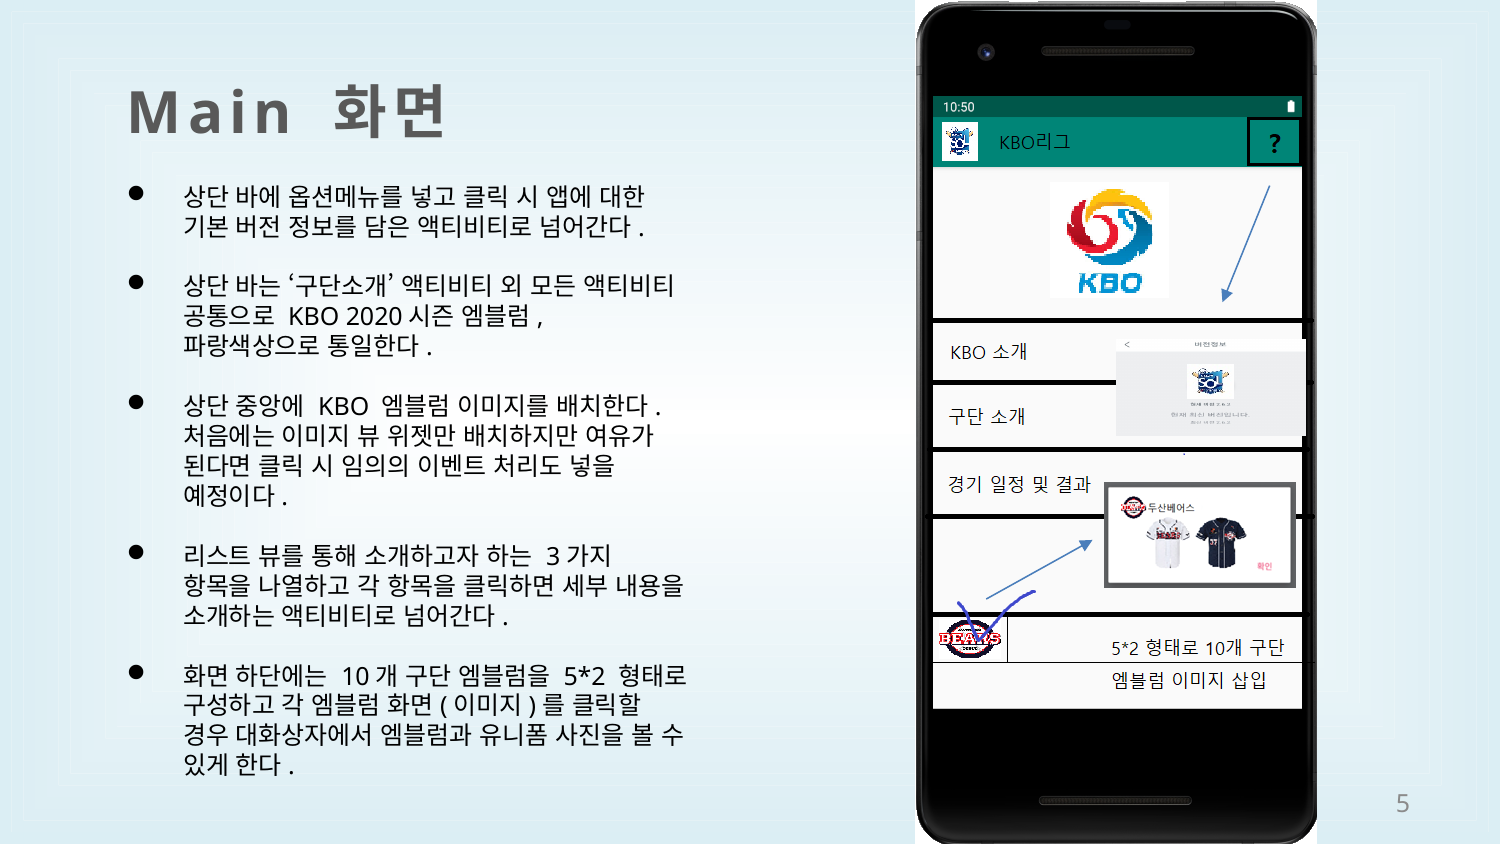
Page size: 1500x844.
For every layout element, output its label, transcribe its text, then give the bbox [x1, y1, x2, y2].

slide_number 5 [1322, 782, 1425, 827]
text_box 상단 바에 옵션메뉴를 넣고 클릭 시 앱에 대한 기본 버전 정보를 담은 액티비티로 넘어간다. 상단 바는 ‘구단소개’ 액티비티 외 모든 액티비티 공통으로 KBO 2020시즌 엠블럼, 파랑색상으로 통일한다. 상단 중앙에 KBO 엠블럼 이미지를 배치한다. 처음에는 이미지 뷰 위젯만 배치하지만 여유가 된다면 클릭 시 임의의 이벤트 처리도 넣을 예정이다. 리스트 뷰를 통해 소개하고자 하는 3가지 항목을 나열하고 각 항목을 클릭하면 세부 내용을 소개하는 액티비티로 넘어간다. 화면 하단에는 10개 구단 엠블럼을 5*2 형태로 구성하고 각 엠블럼 화면(이미지)를 클릭할 경우 대화상자에서 엠블럼과 유니폼 사진을 볼 수 있게 한다. [112, 173, 703, 788]
picture [915, 0, 1318, 844]
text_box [1222, 185, 1270, 303]
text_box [985, 539, 1093, 600]
text_box Main 화면 [112, 67, 715, 153]
